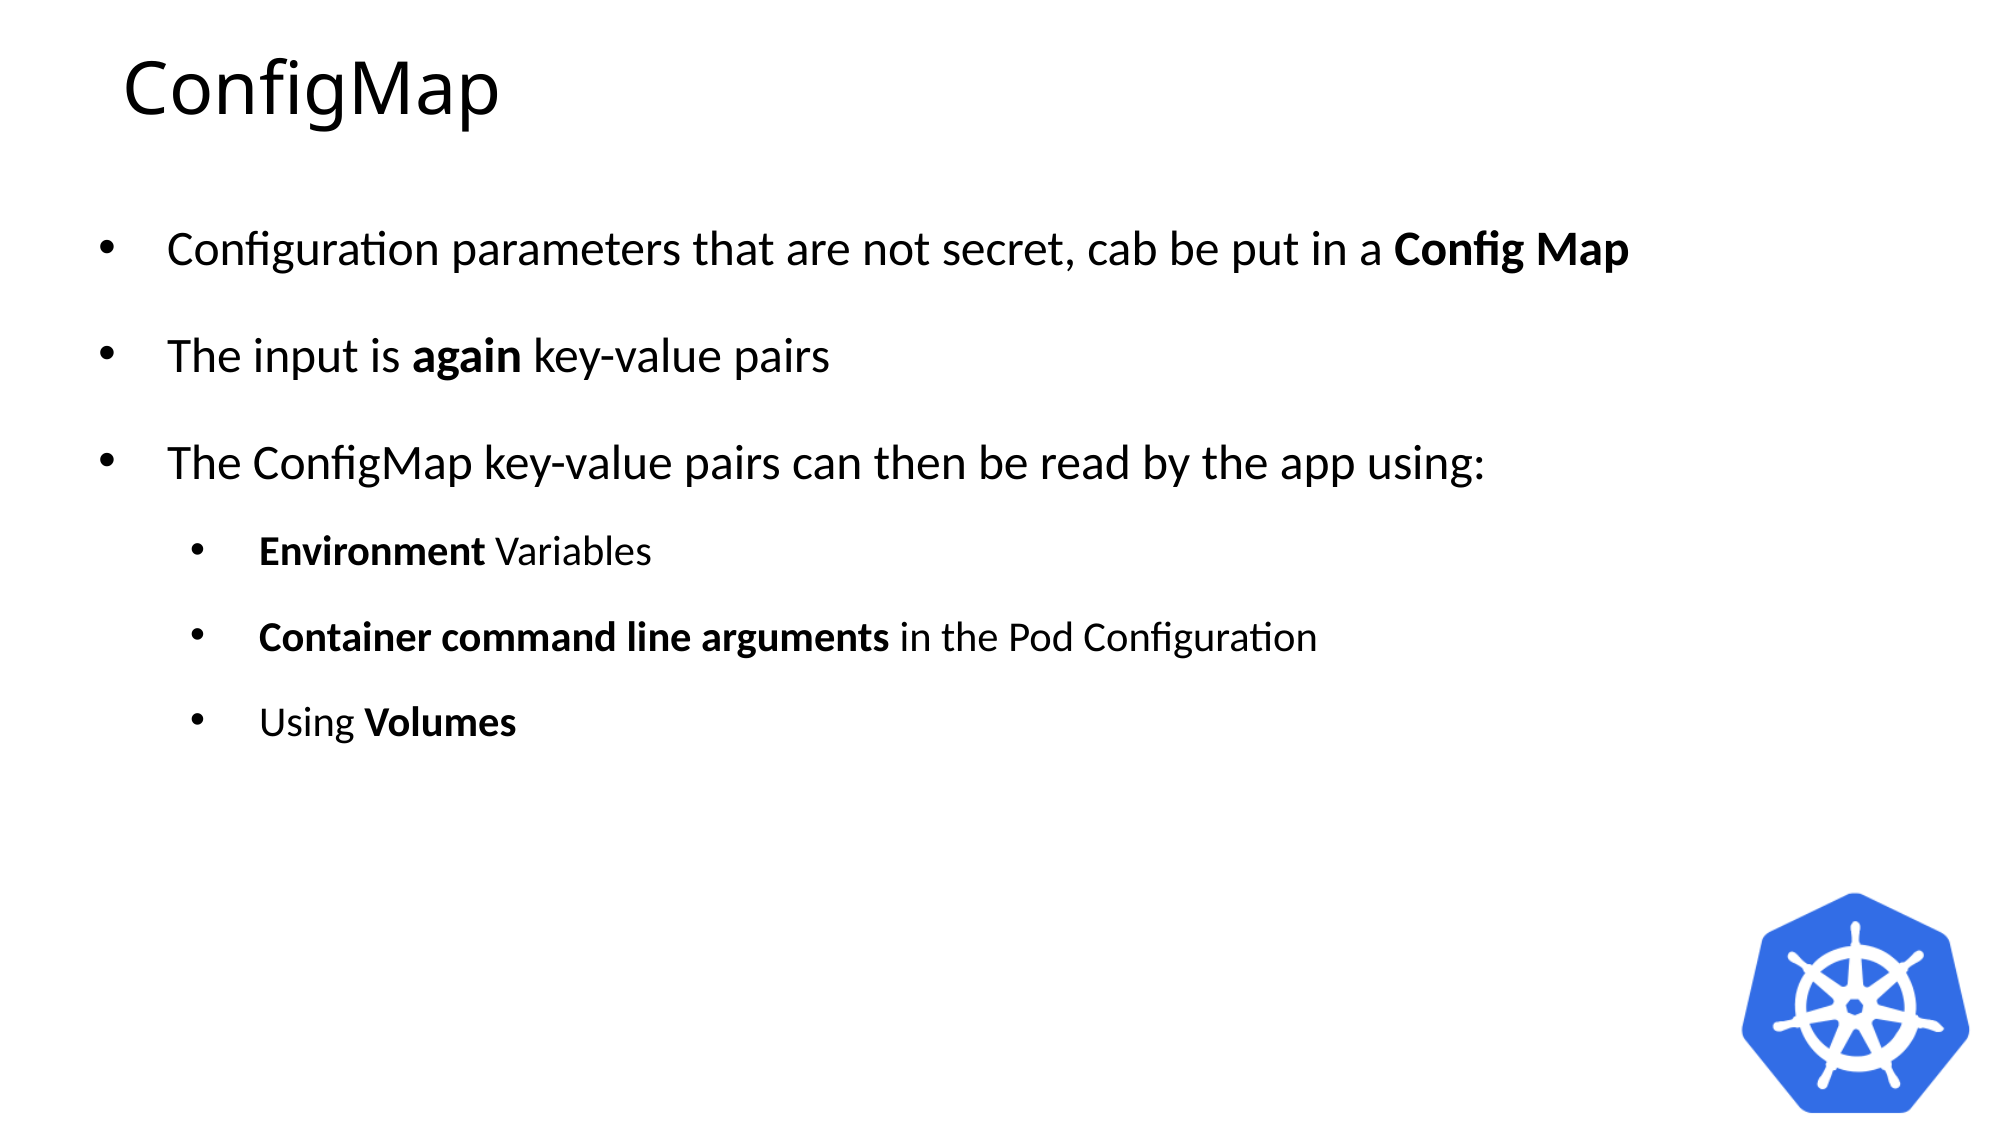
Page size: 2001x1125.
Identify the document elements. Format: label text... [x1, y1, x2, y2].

list Configuration parameters that are not secret, cab be put in a Config Map The input is again key-value pairs The ConfigMap key-value pairs can then be read by the app using: Environment Variables Container command line arguments in the Pod Configuration Using Volumes [83, 179, 2000, 755]
title ConfigMap [107, 43, 1893, 138]
picture [1731, 882, 1980, 1125]
